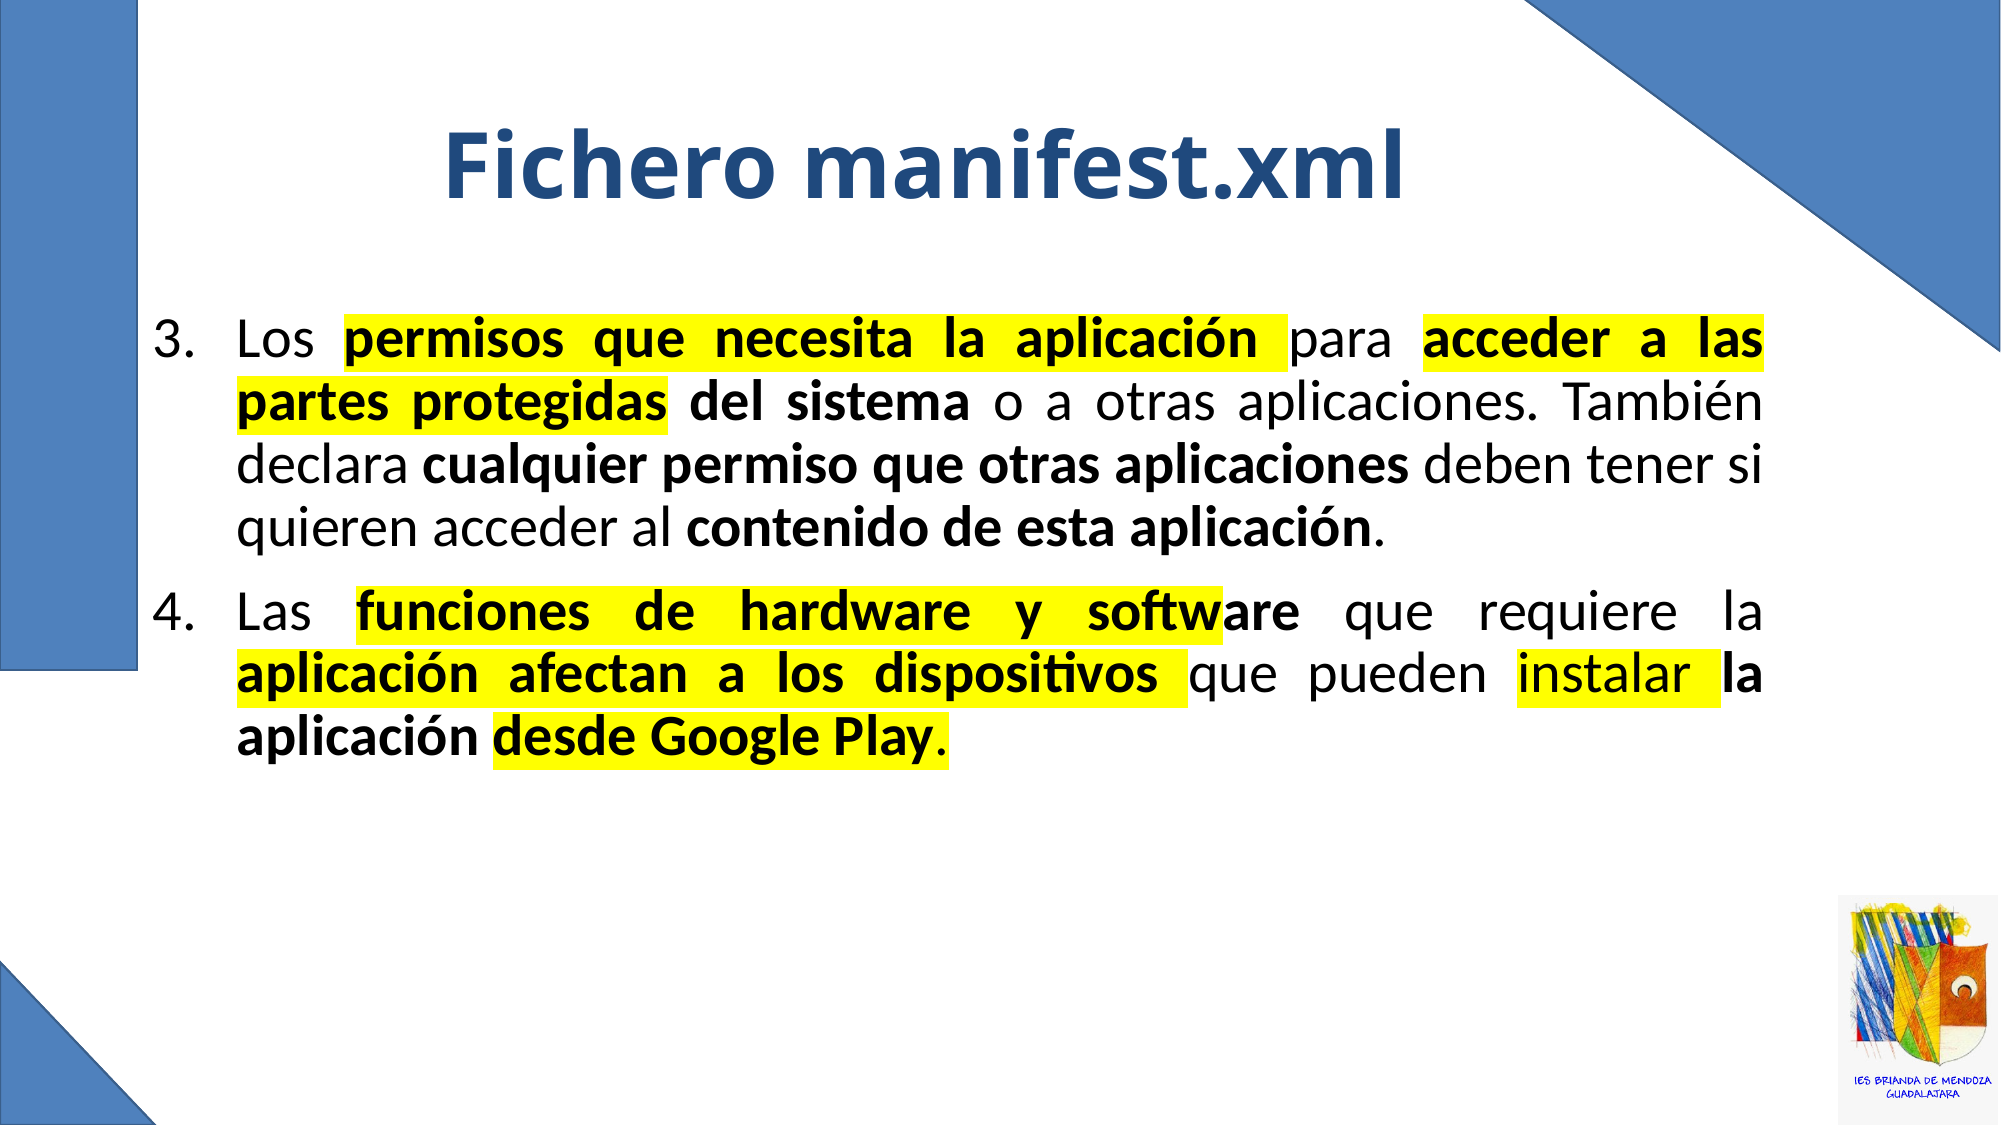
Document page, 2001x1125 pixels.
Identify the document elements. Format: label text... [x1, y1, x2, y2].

title Fichero manifest.xml [250, 59, 1599, 278]
list Los permisos que necesita la aplicación para acceder a las partes protegidas del sistema o a otras aplicaciones. También declara cualquier permiso que otras aplicaciones deben tener si quieren acceder al contenido de esta aplicación. Las funciones de hardware y software que requiere la aplicación afectan a los dispositivos que pueden instalar la aplicación desde Google Play. [137, 299, 1780, 1014]
picture [1838, 895, 1998, 1125]
